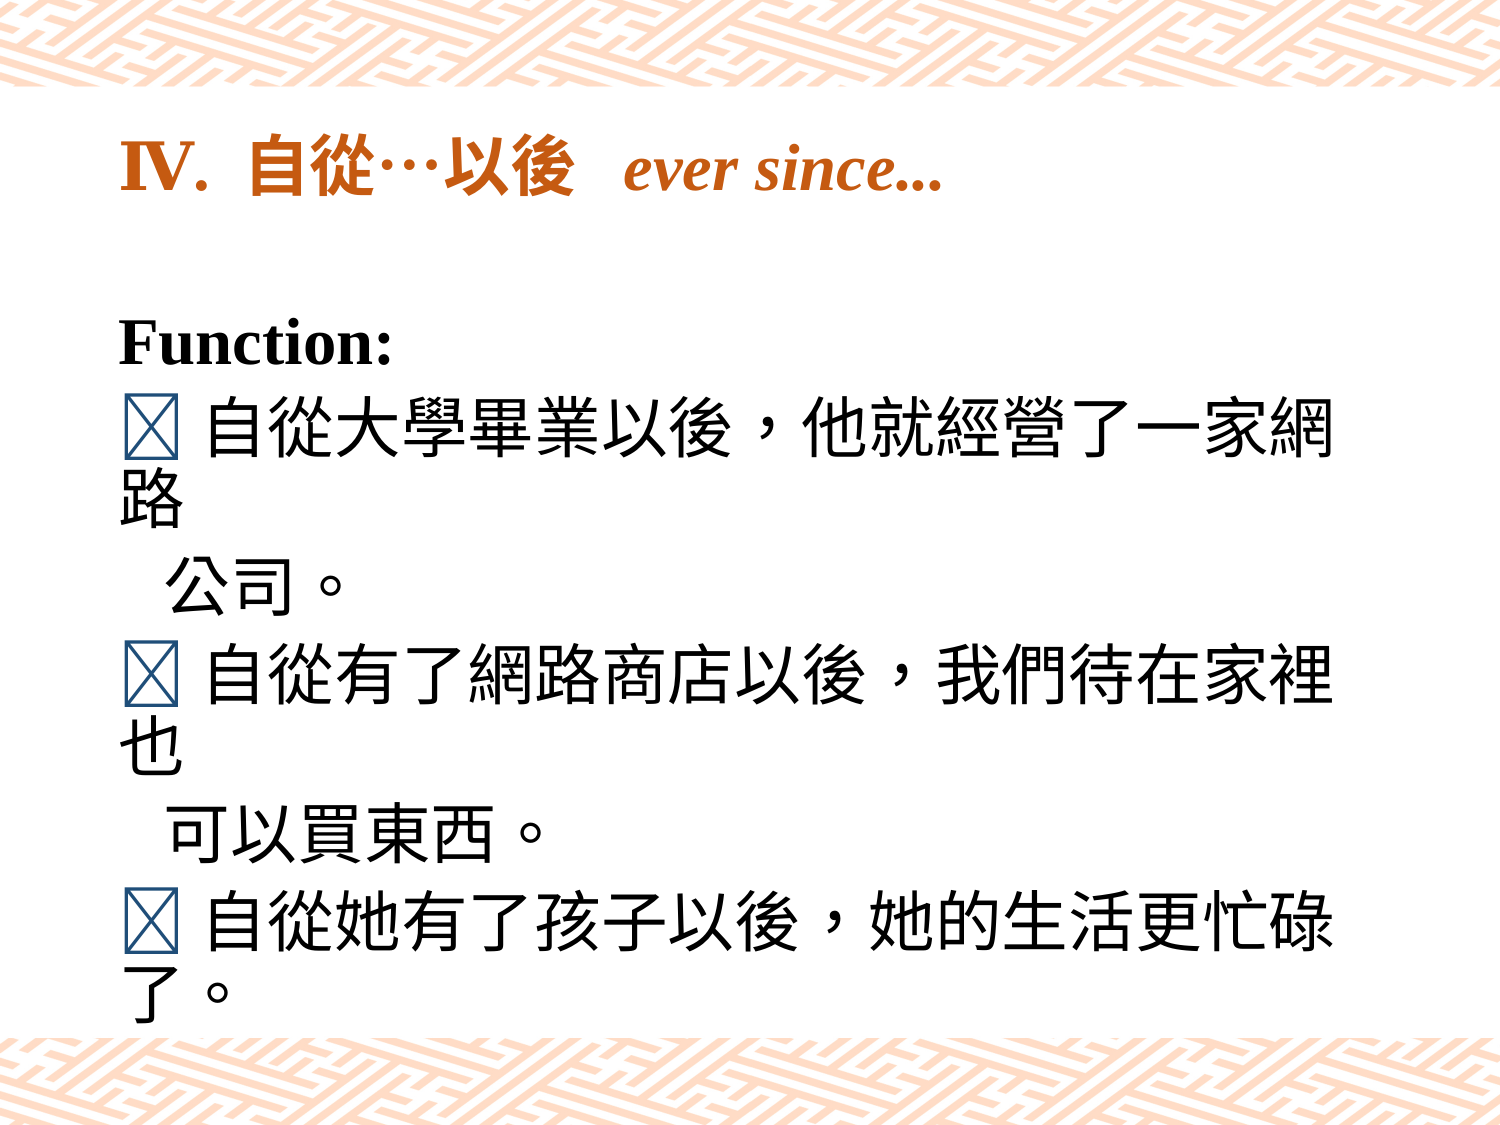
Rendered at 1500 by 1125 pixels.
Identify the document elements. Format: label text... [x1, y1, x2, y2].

picture [0, 0, 1500, 1125]
title Ⅳ. 自從…以後 ever since... [103, 59, 1397, 278]
list Function: 自從大學畢業以後，他就經營了一家網路 公司。 自從有了網路商店以後，我們待在家裡也 可以買東西。 自從她有了孩子以後，她的生活更忙碌了。 [103, 299, 1397, 1014]
